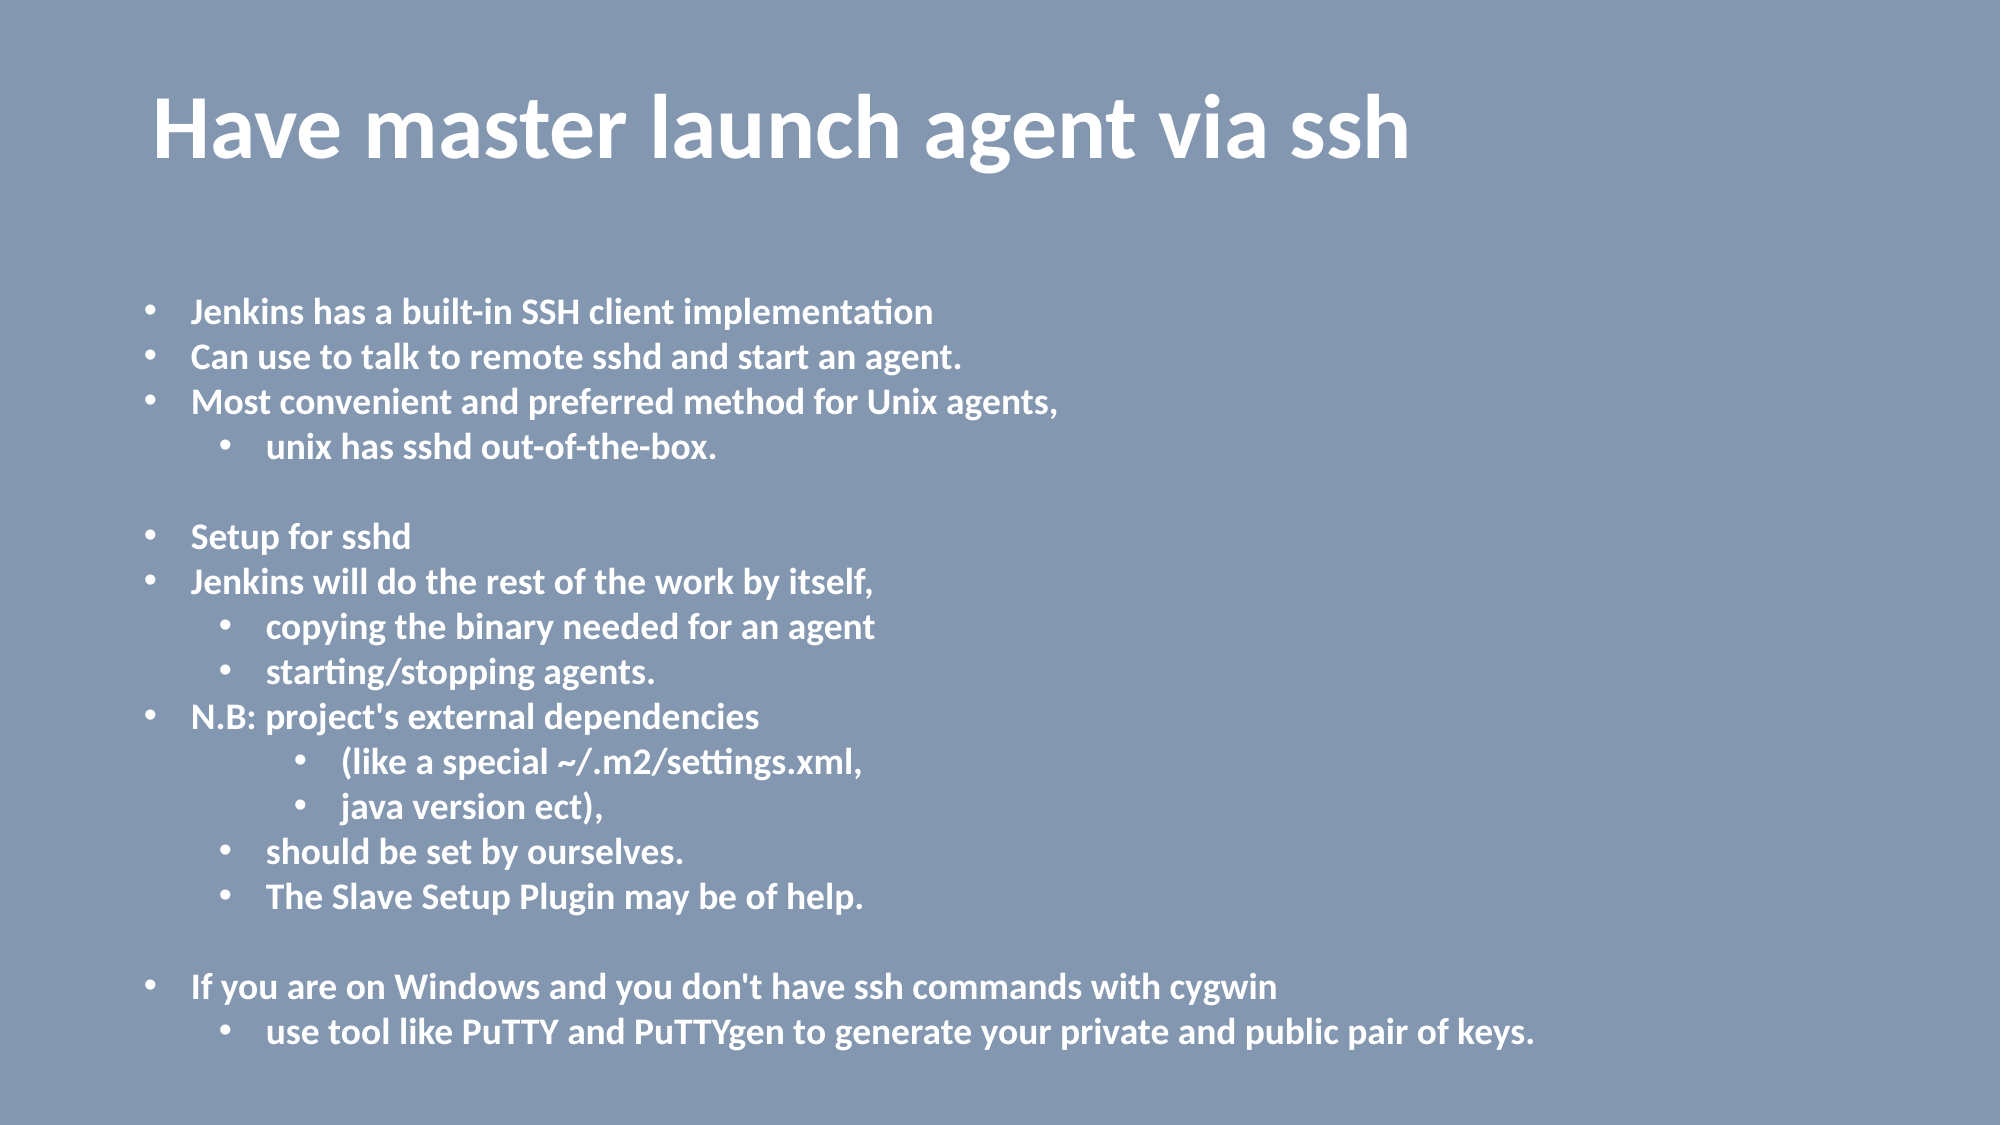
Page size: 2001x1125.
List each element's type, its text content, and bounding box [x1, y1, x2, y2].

text_box Jenkins has a built-in SSH client implementation Can use to talk to remote sshd and start an agent. Most convenient and preferred method for Unix agents, unix has sshd out-of-the-box. Setup for sshd Jenkins will do the rest of the work by itself, copying the binary needed for an agent starting/stopping agents. N.B: project's external dependencies (like a special ~/.m2/settings.xml, java version ect), should be set by ourselves. The Slave Setup Plugin may be of help. If you are on Windows and you don't have ssh commands with cygwin use tool like PuTTY and PuTTYgen to generate your private and public pair of keys. [129, 279, 1871, 1125]
title Have master launch agent via ssh [137, 59, 1863, 199]
